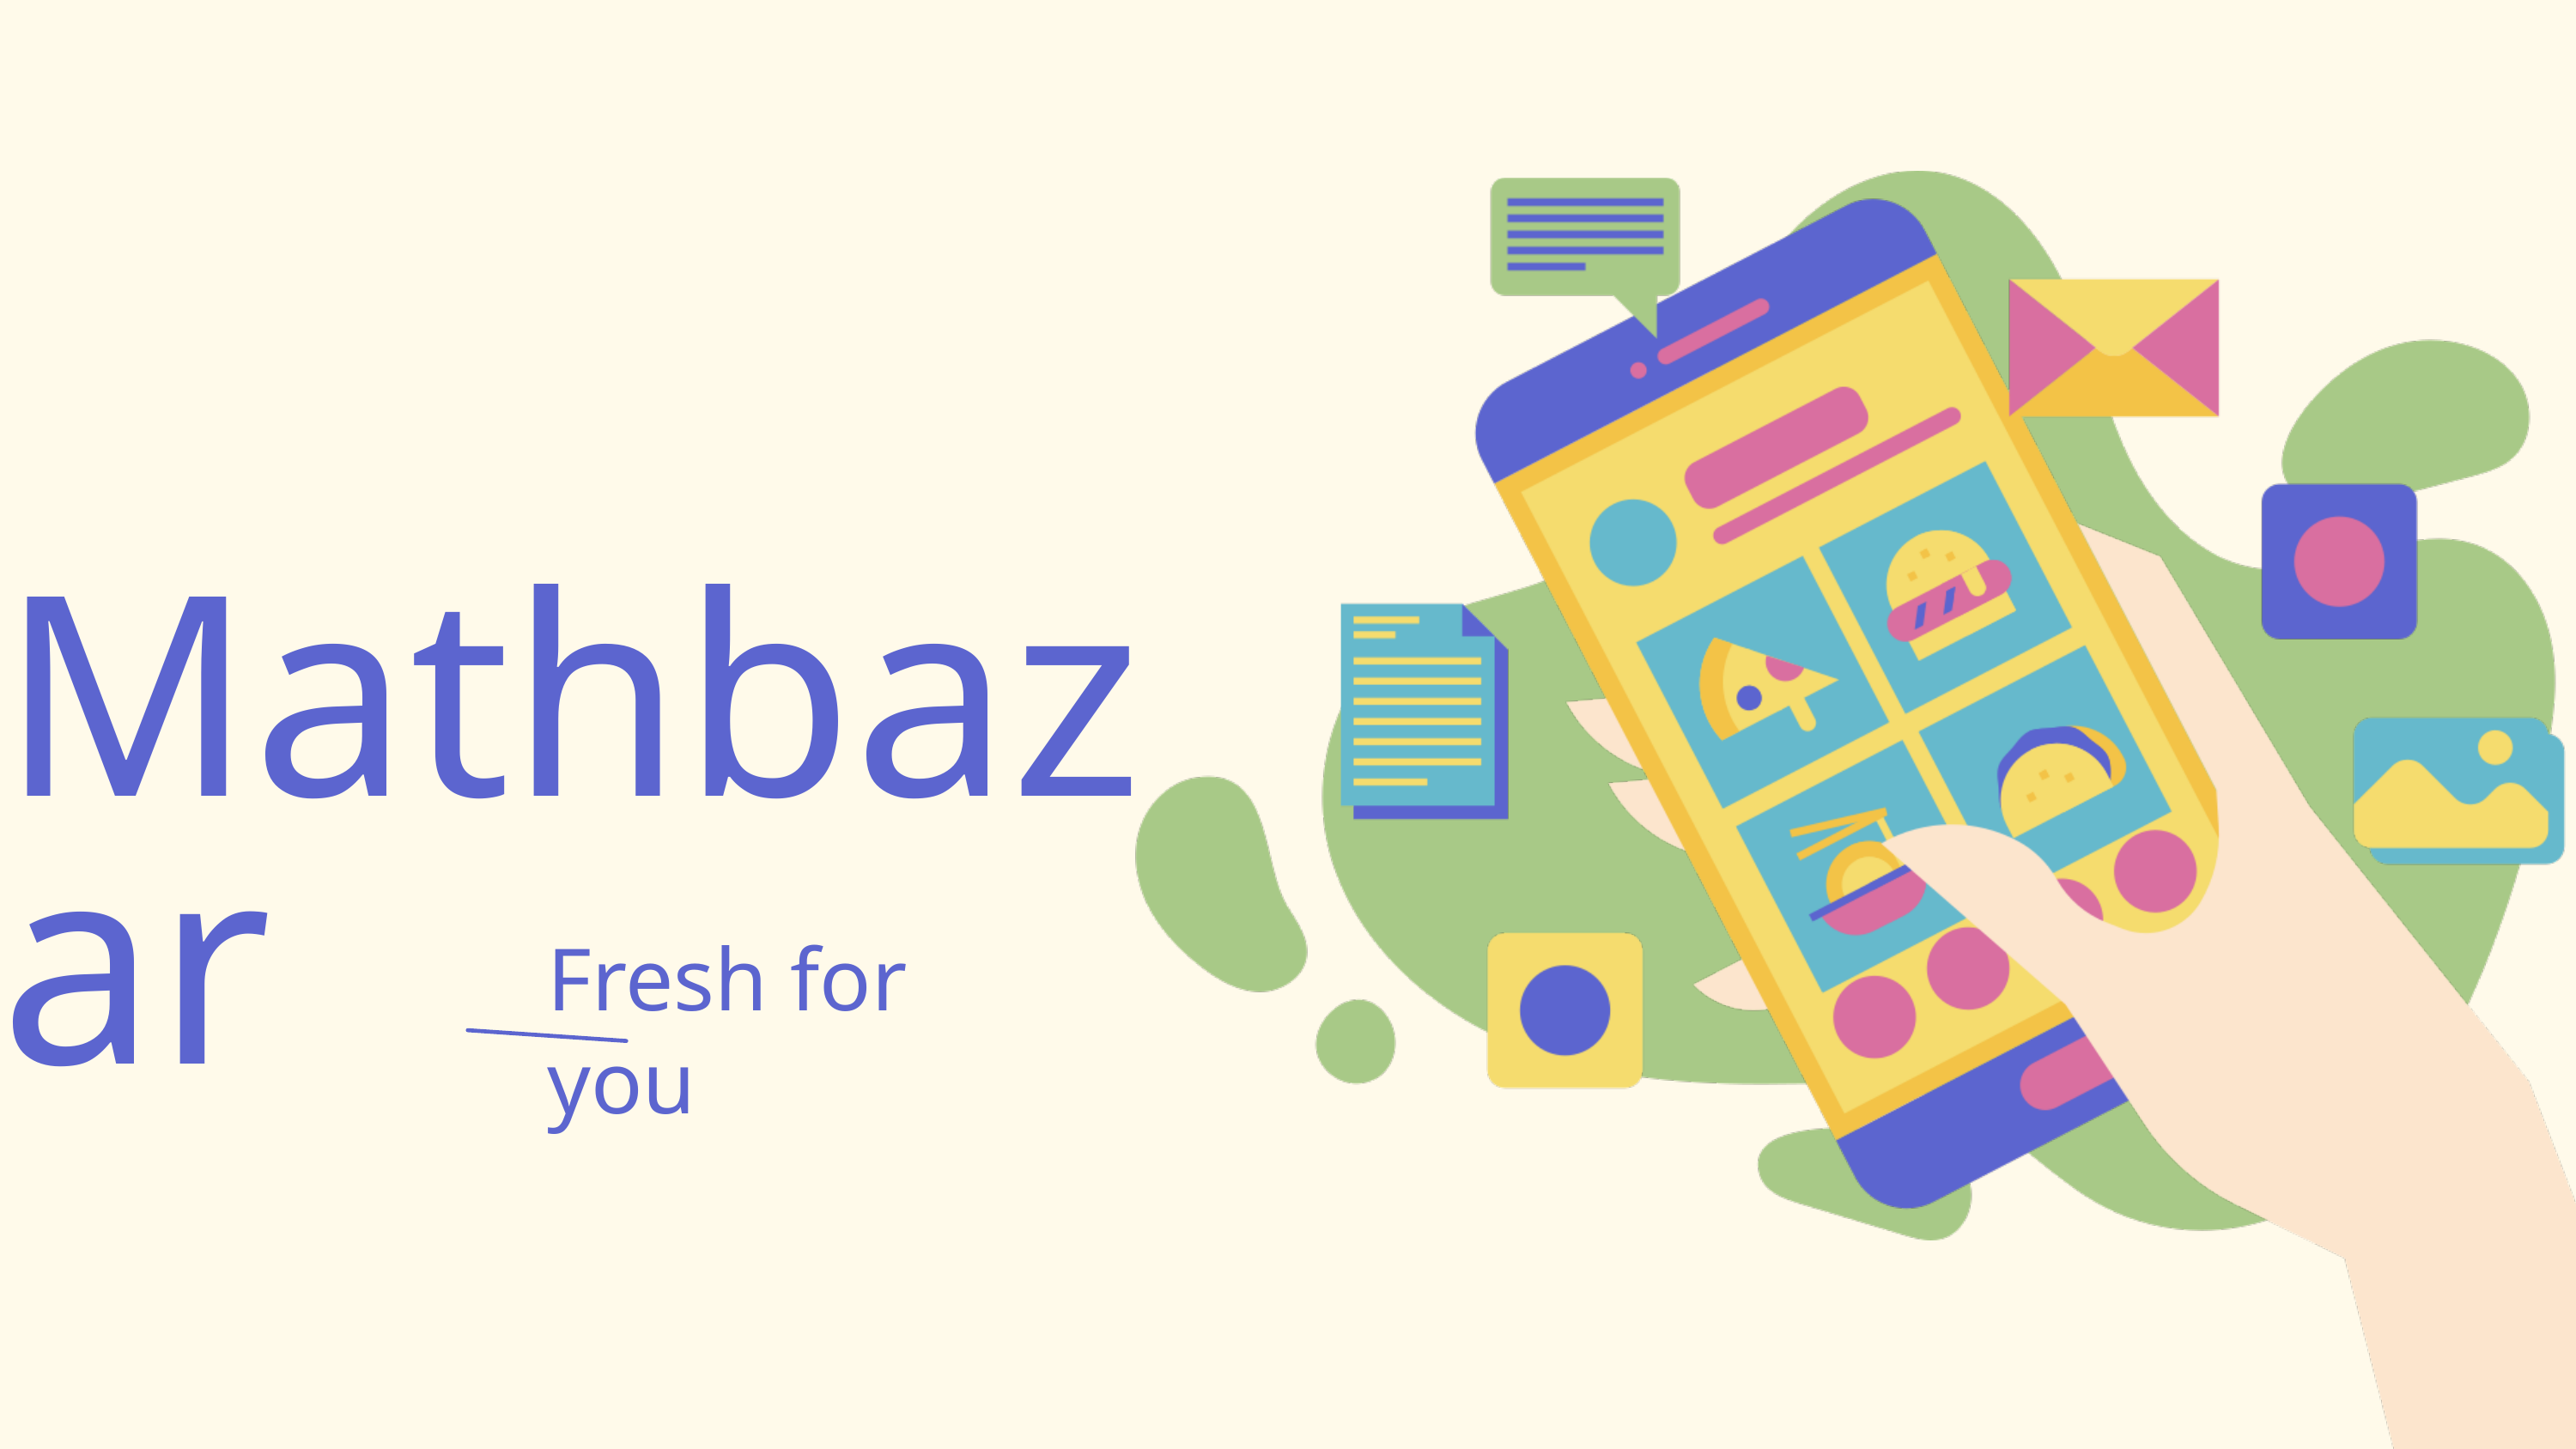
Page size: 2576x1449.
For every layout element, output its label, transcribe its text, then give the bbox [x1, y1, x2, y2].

text_box [1340, 178, 2576, 1449]
text_box Mathbazar [0, 584, 1175, 1120]
text_box Fresh for you [547, 925, 1067, 1131]
text_box [1132, 171, 2560, 1240]
